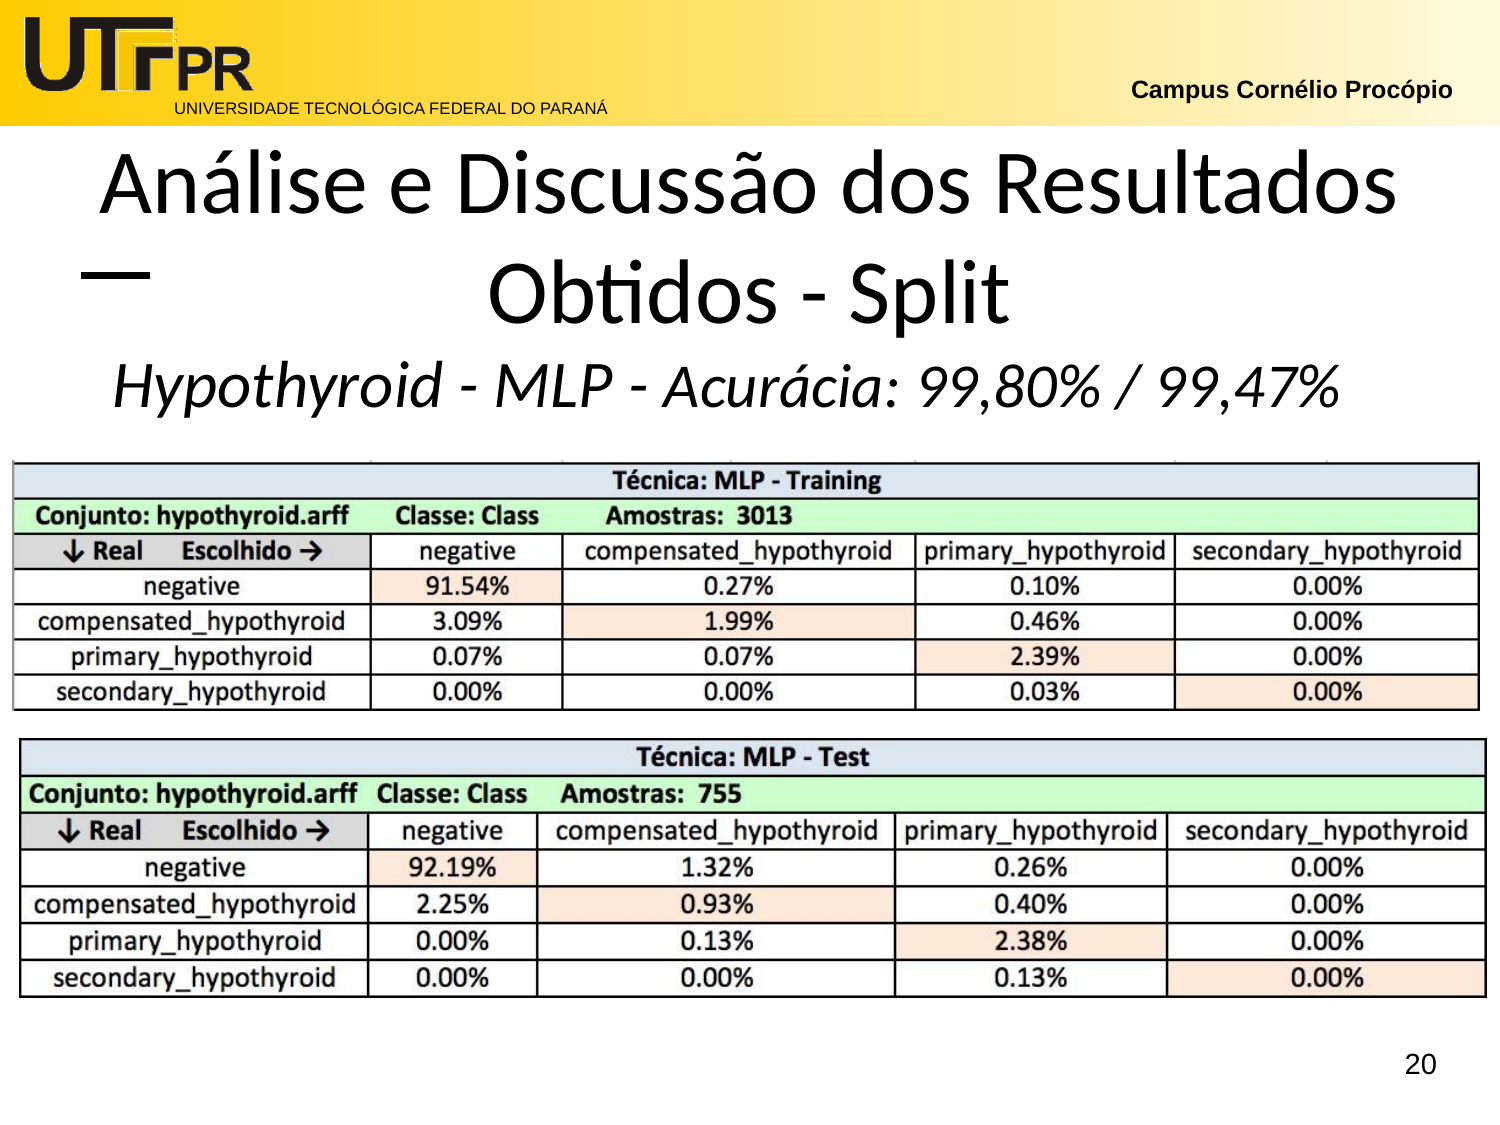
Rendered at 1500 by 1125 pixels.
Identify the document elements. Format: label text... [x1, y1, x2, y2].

picture [12, 460, 1481, 712]
slide_number ‹#› [340, 0, 344, 108]
slide_number ‹#› [1389, 1019, 1480, 1106]
title Análise e Discussão dos Resultados Obtidos - Split [63, 138, 1437, 325]
picture [24, 17, 254, 91]
picture [19, 738, 1487, 999]
list Hypothyroid - MLP - Acurácia: 99,80% / 99,47% [63, 325, 1462, 459]
slide_number ‹#› [340, 106, 345, 125]
